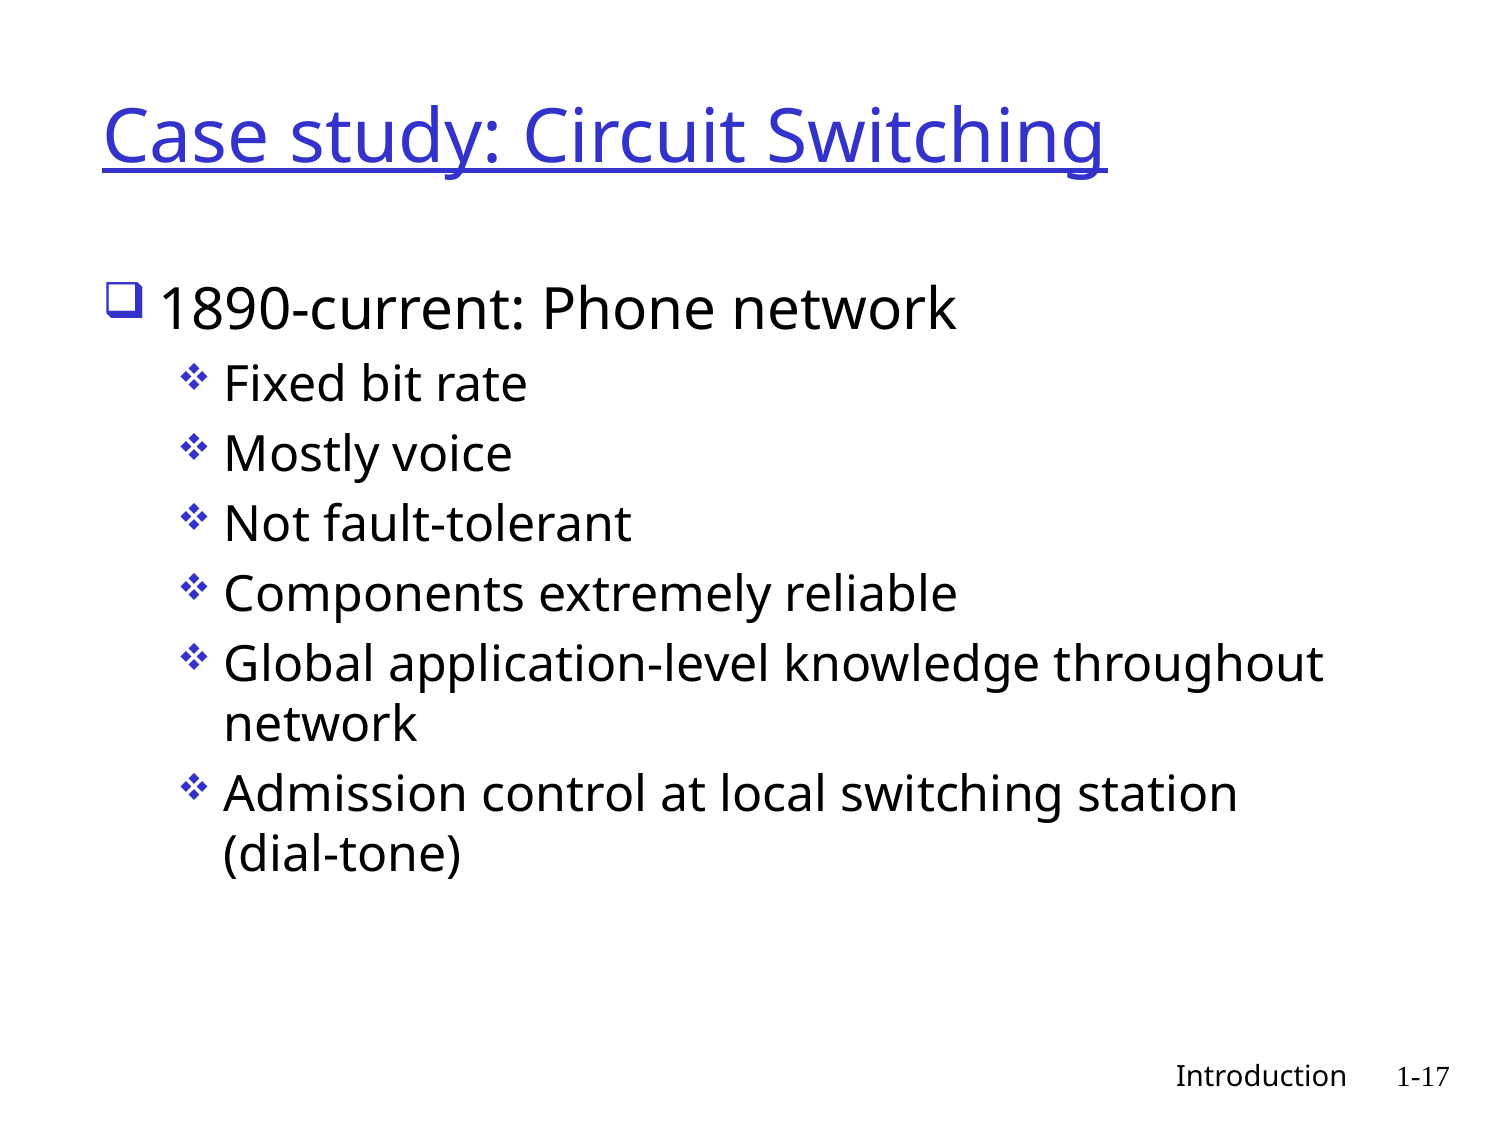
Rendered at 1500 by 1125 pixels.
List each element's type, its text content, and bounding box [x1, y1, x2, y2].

slide_number 1-17 [1362, 1049, 1466, 1125]
list 1890-current: Phone network Fixed bit rate Mostly voice Not fault-tolerant Components extremely reliable Global application-level knowledge throughout network Admission control at local switching station (dial-tone) [87, 262, 1363, 1026]
footer Introduction [887, 1049, 1362, 1125]
title Case study: Circuit Switching [87, 37, 1363, 226]
